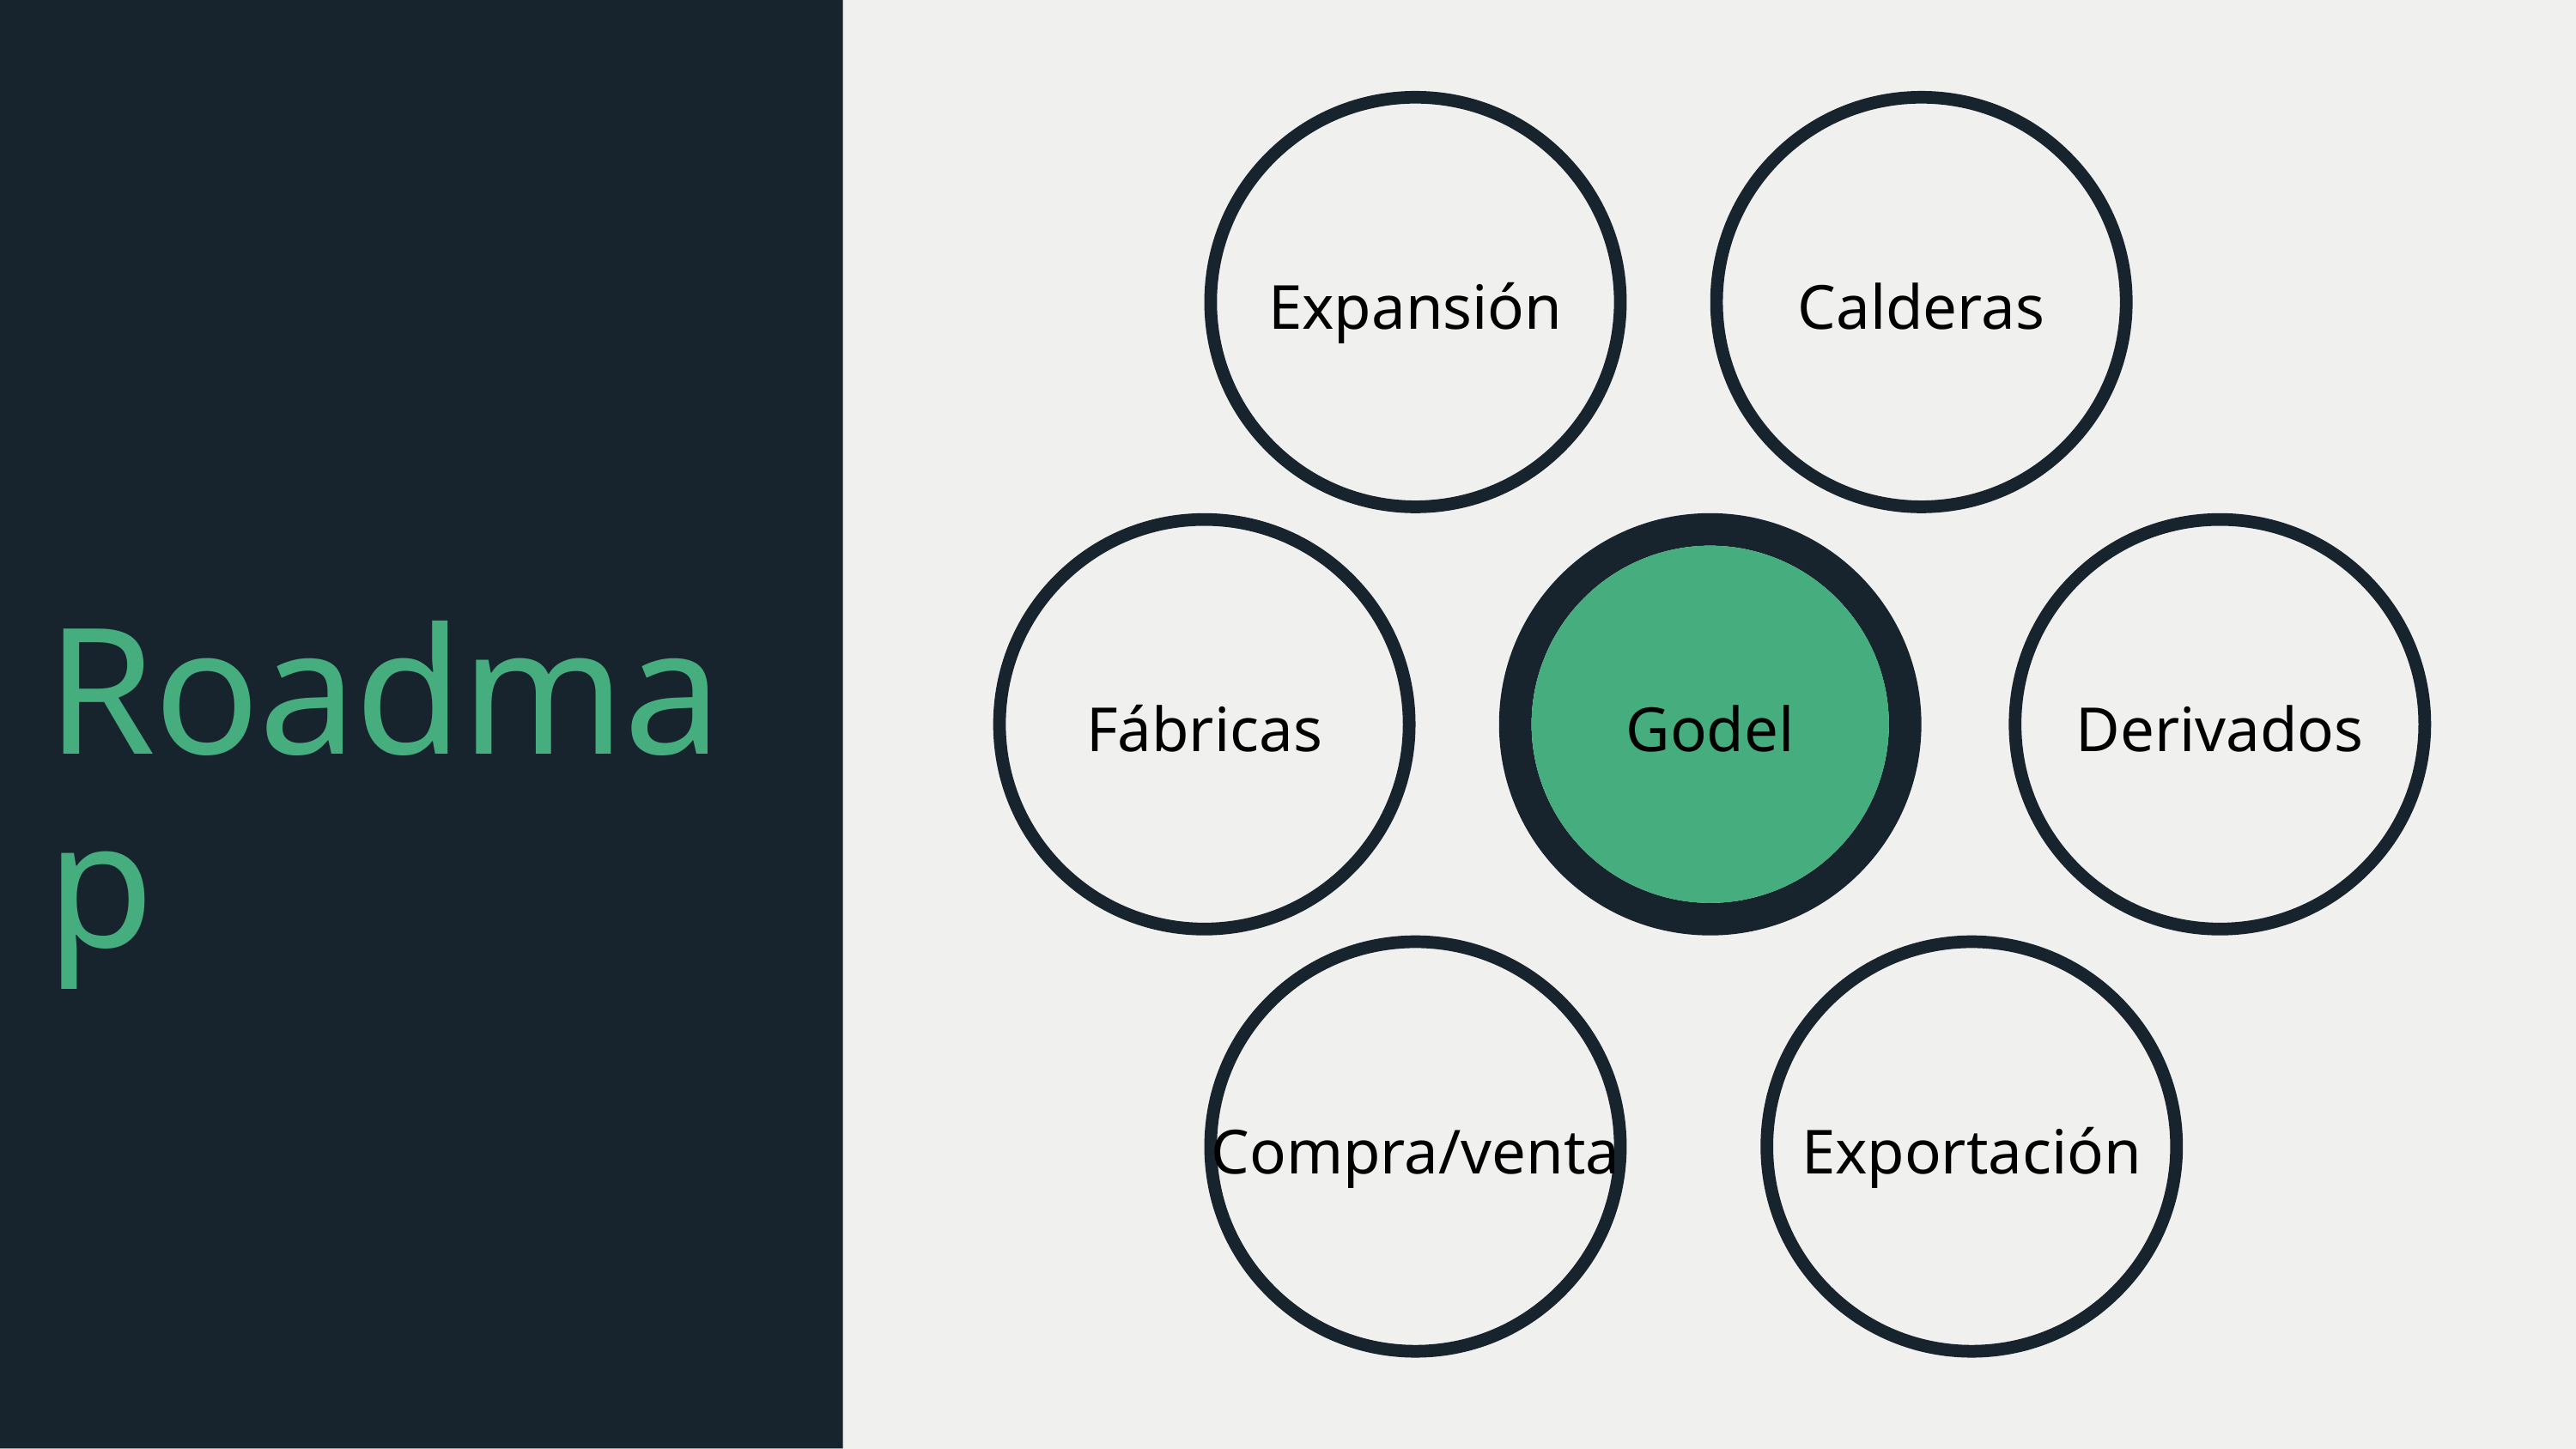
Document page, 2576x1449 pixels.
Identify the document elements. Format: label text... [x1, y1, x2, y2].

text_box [1498, 512, 1922, 936]
text_box Roadmap [46, 597, 772, 983]
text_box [993, 512, 1416, 936]
text_box [0, 0, 843, 1449]
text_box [1204, 935, 1627, 1358]
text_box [1204, 90, 1627, 514]
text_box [1710, 90, 2133, 514]
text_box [2008, 512, 2432, 936]
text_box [1760, 935, 2184, 1358]
